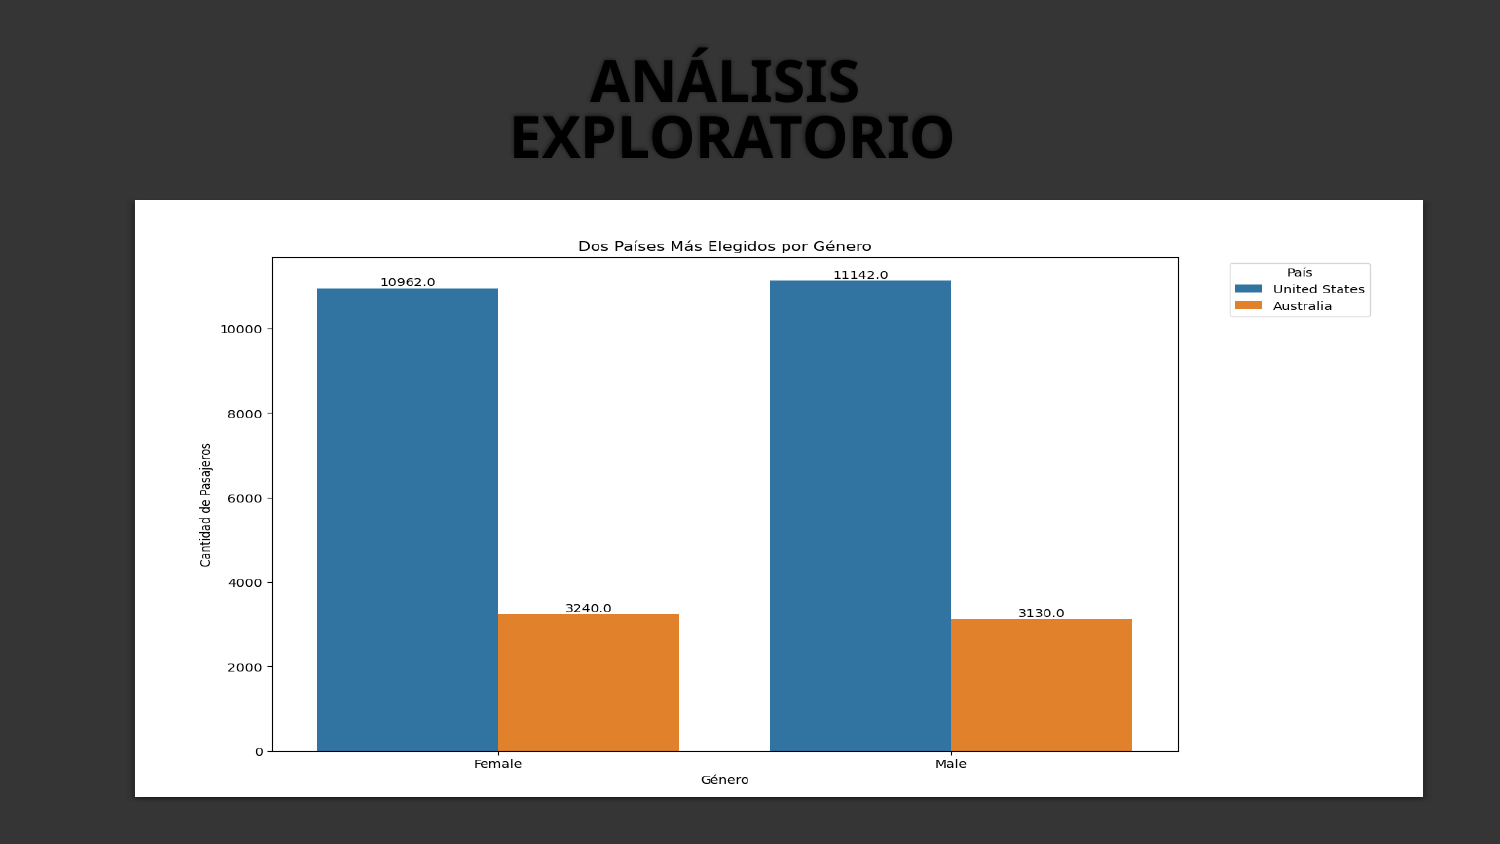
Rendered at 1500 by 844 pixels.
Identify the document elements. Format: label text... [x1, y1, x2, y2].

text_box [83, 174, 1476, 821]
picture [190, 232, 1379, 794]
title ANÁLISIS EXPLORATORIO [36, 42, 1429, 199]
